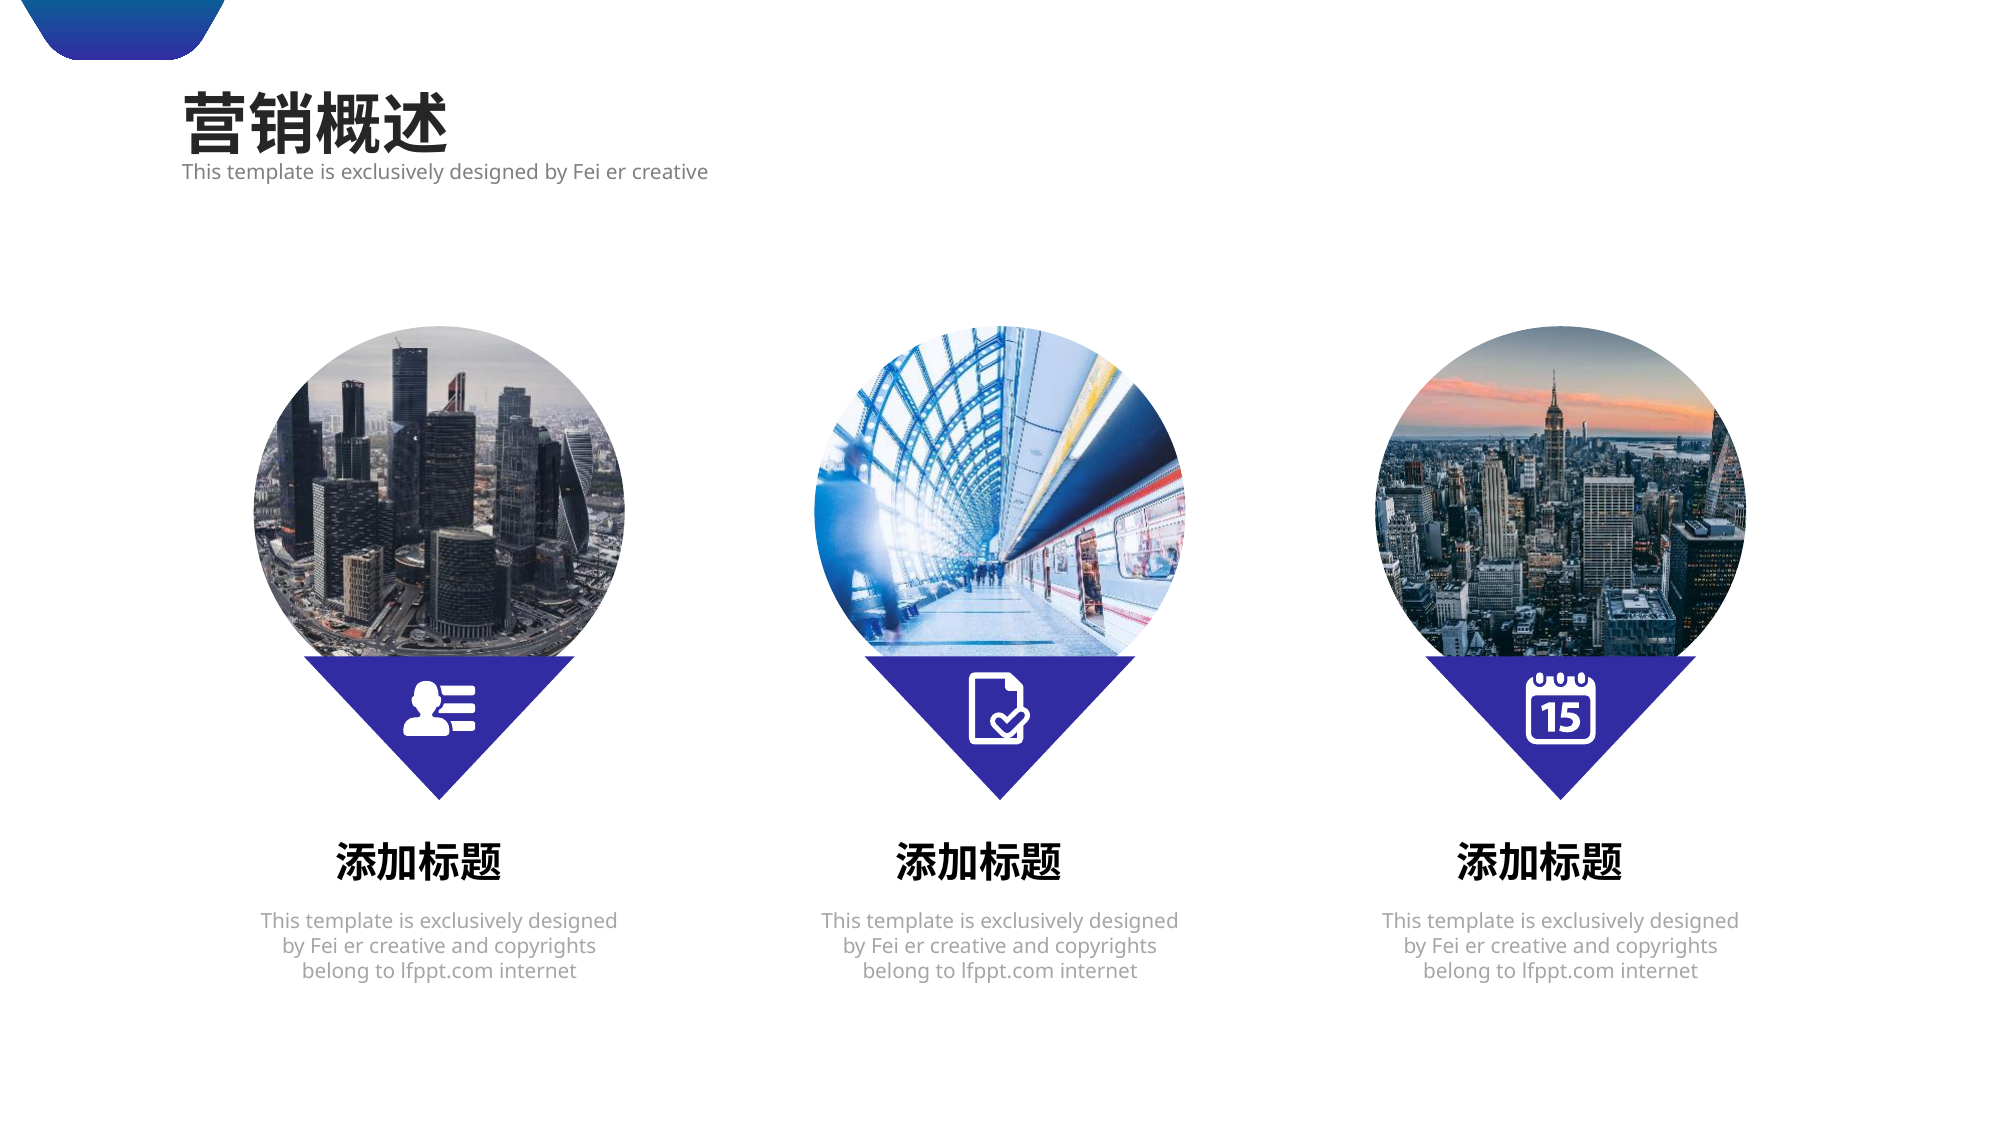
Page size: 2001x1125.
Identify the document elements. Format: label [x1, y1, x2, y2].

text_box [21, 0, 225, 61]
text_box [252, 325, 626, 655]
text_box [1374, 325, 1748, 655]
text_box [232, 828, 647, 991]
text_box [402, 679, 477, 737]
text_box [967, 671, 1032, 746]
text_box [1353, 828, 1768, 991]
text_box [793, 828, 1207, 991]
text_box [1524, 671, 1597, 746]
text_box [167, 74, 784, 193]
text_box [301, 655, 578, 802]
text_box [1422, 655, 1699, 802]
text_box [813, 325, 1187, 655]
text_box [862, 655, 1138, 802]
